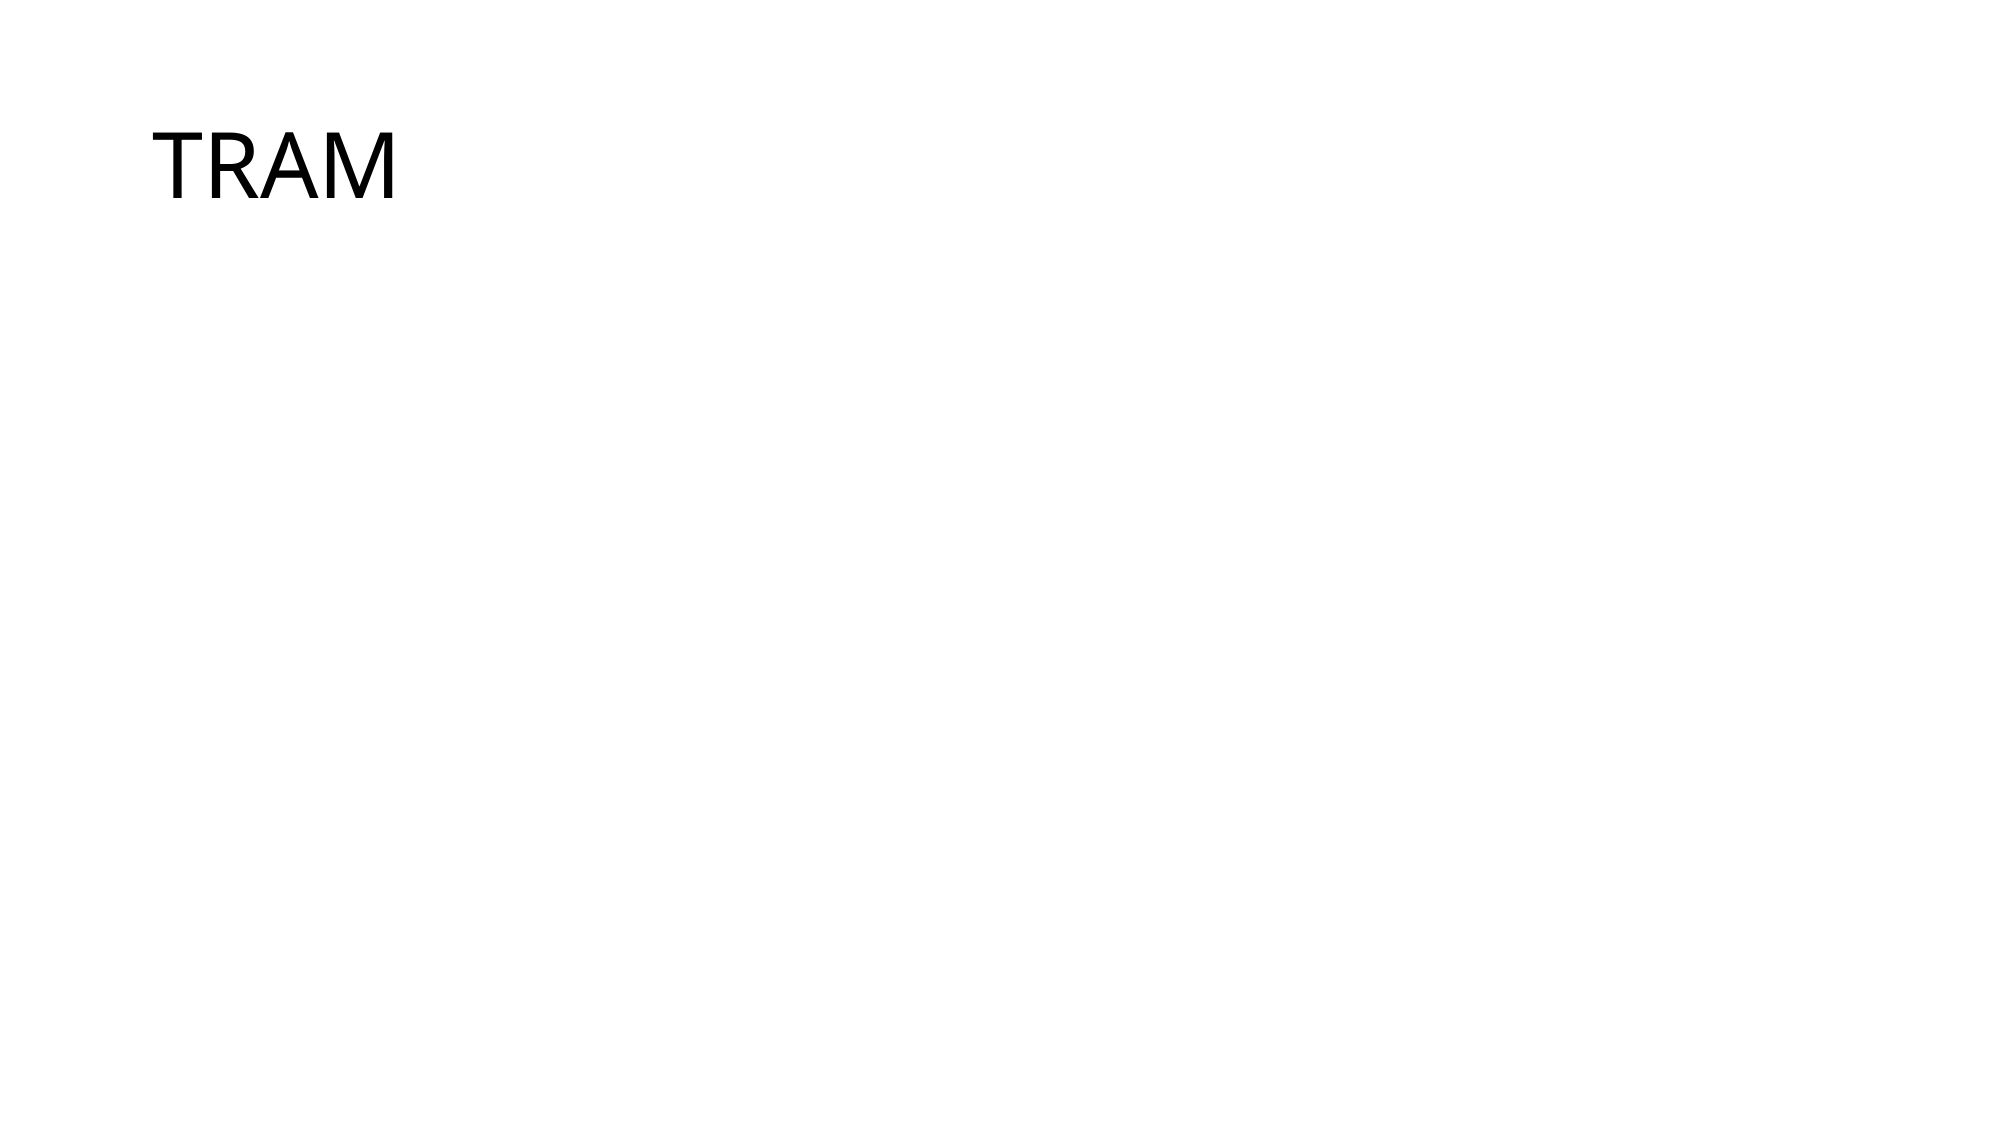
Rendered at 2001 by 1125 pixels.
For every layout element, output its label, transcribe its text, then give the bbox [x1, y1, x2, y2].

title TRAM [137, 59, 1863, 278]
